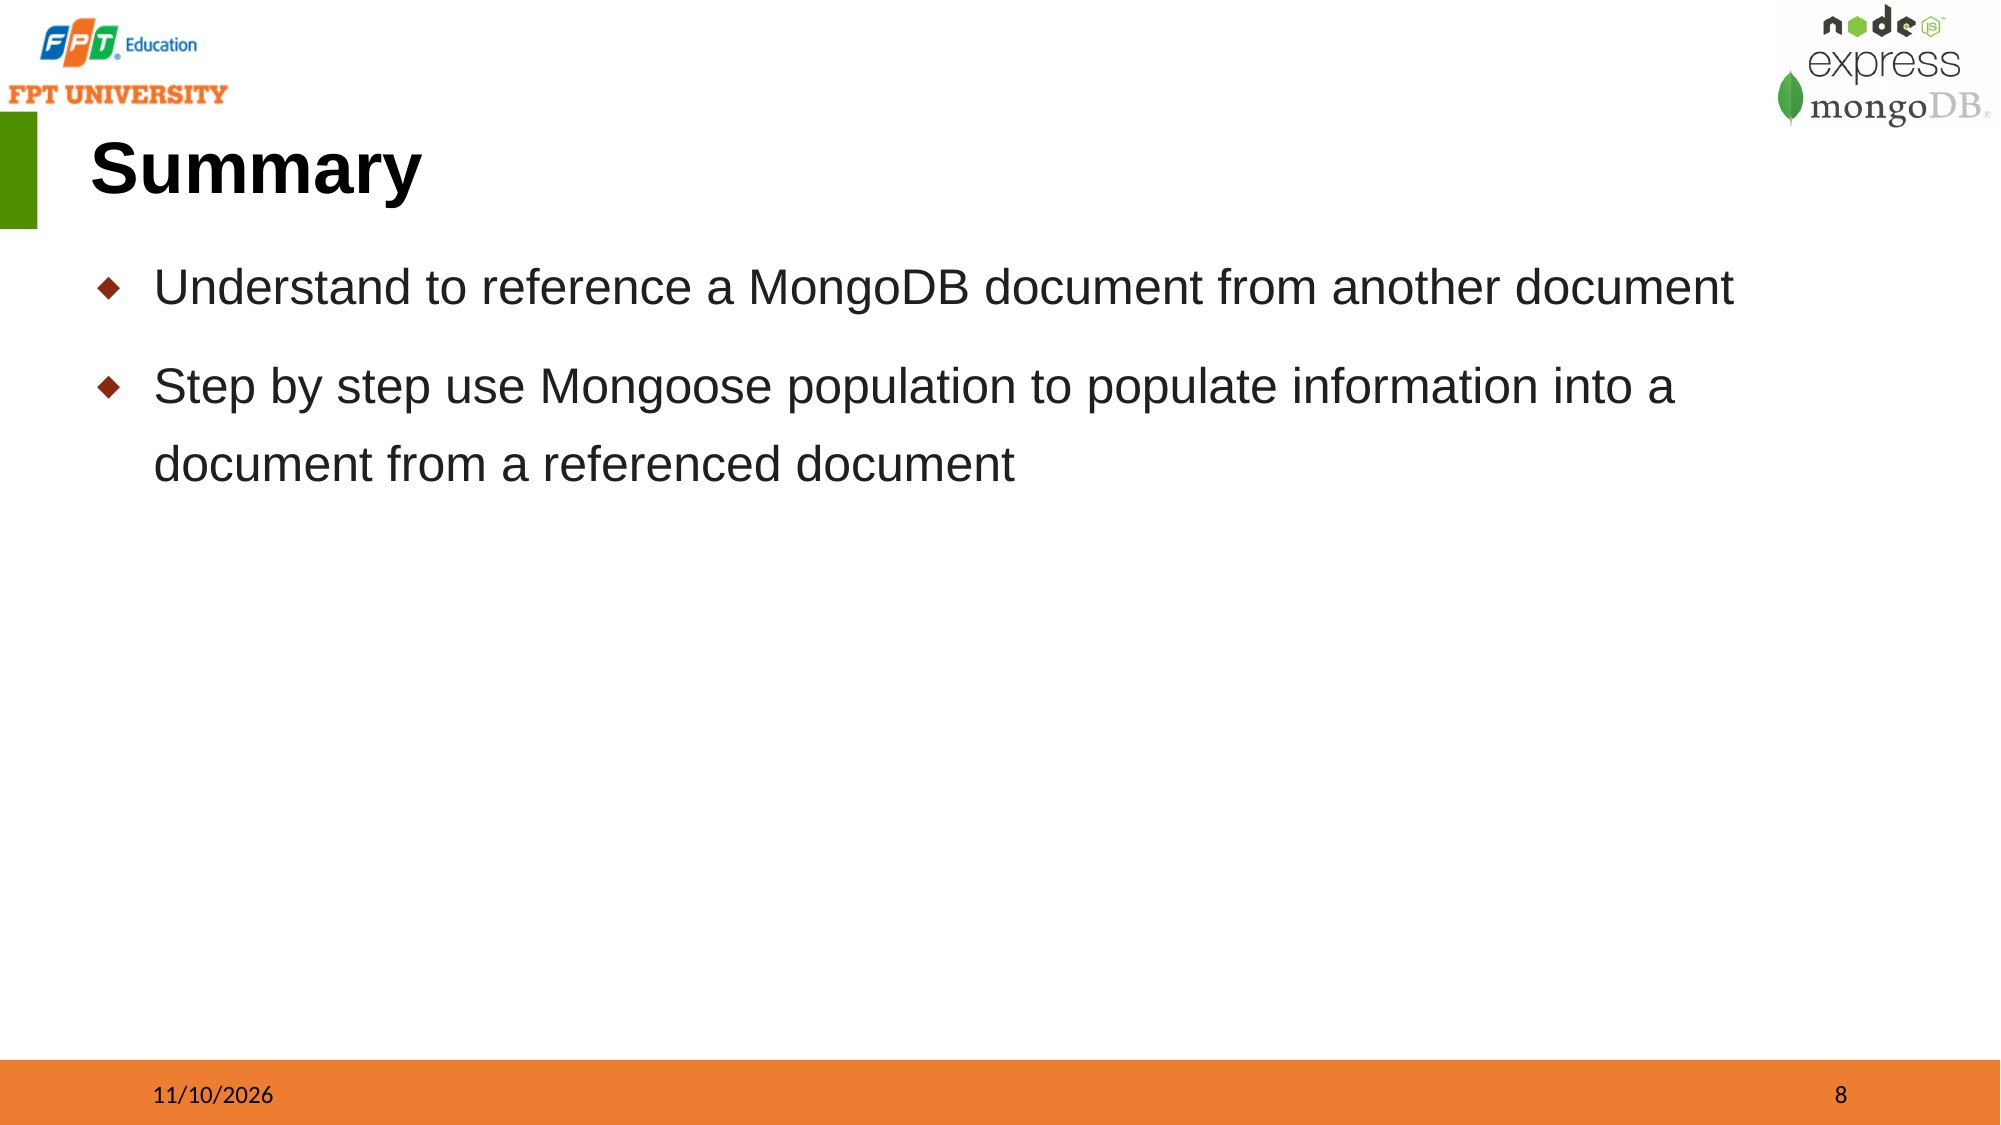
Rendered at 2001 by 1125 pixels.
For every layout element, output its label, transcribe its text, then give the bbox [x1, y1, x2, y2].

slide_number 8 [1412, 1063, 1863, 1124]
picture [0, 1, 237, 111]
list Understand to reference a MongoDB document from another document Step by step use Mongoose population to populate information into a document from a referenced document [82, 229, 1916, 1047]
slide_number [137, 1063, 588, 1124]
picture [1768, 0, 2000, 130]
title Summary [37, 111, 1978, 230]
